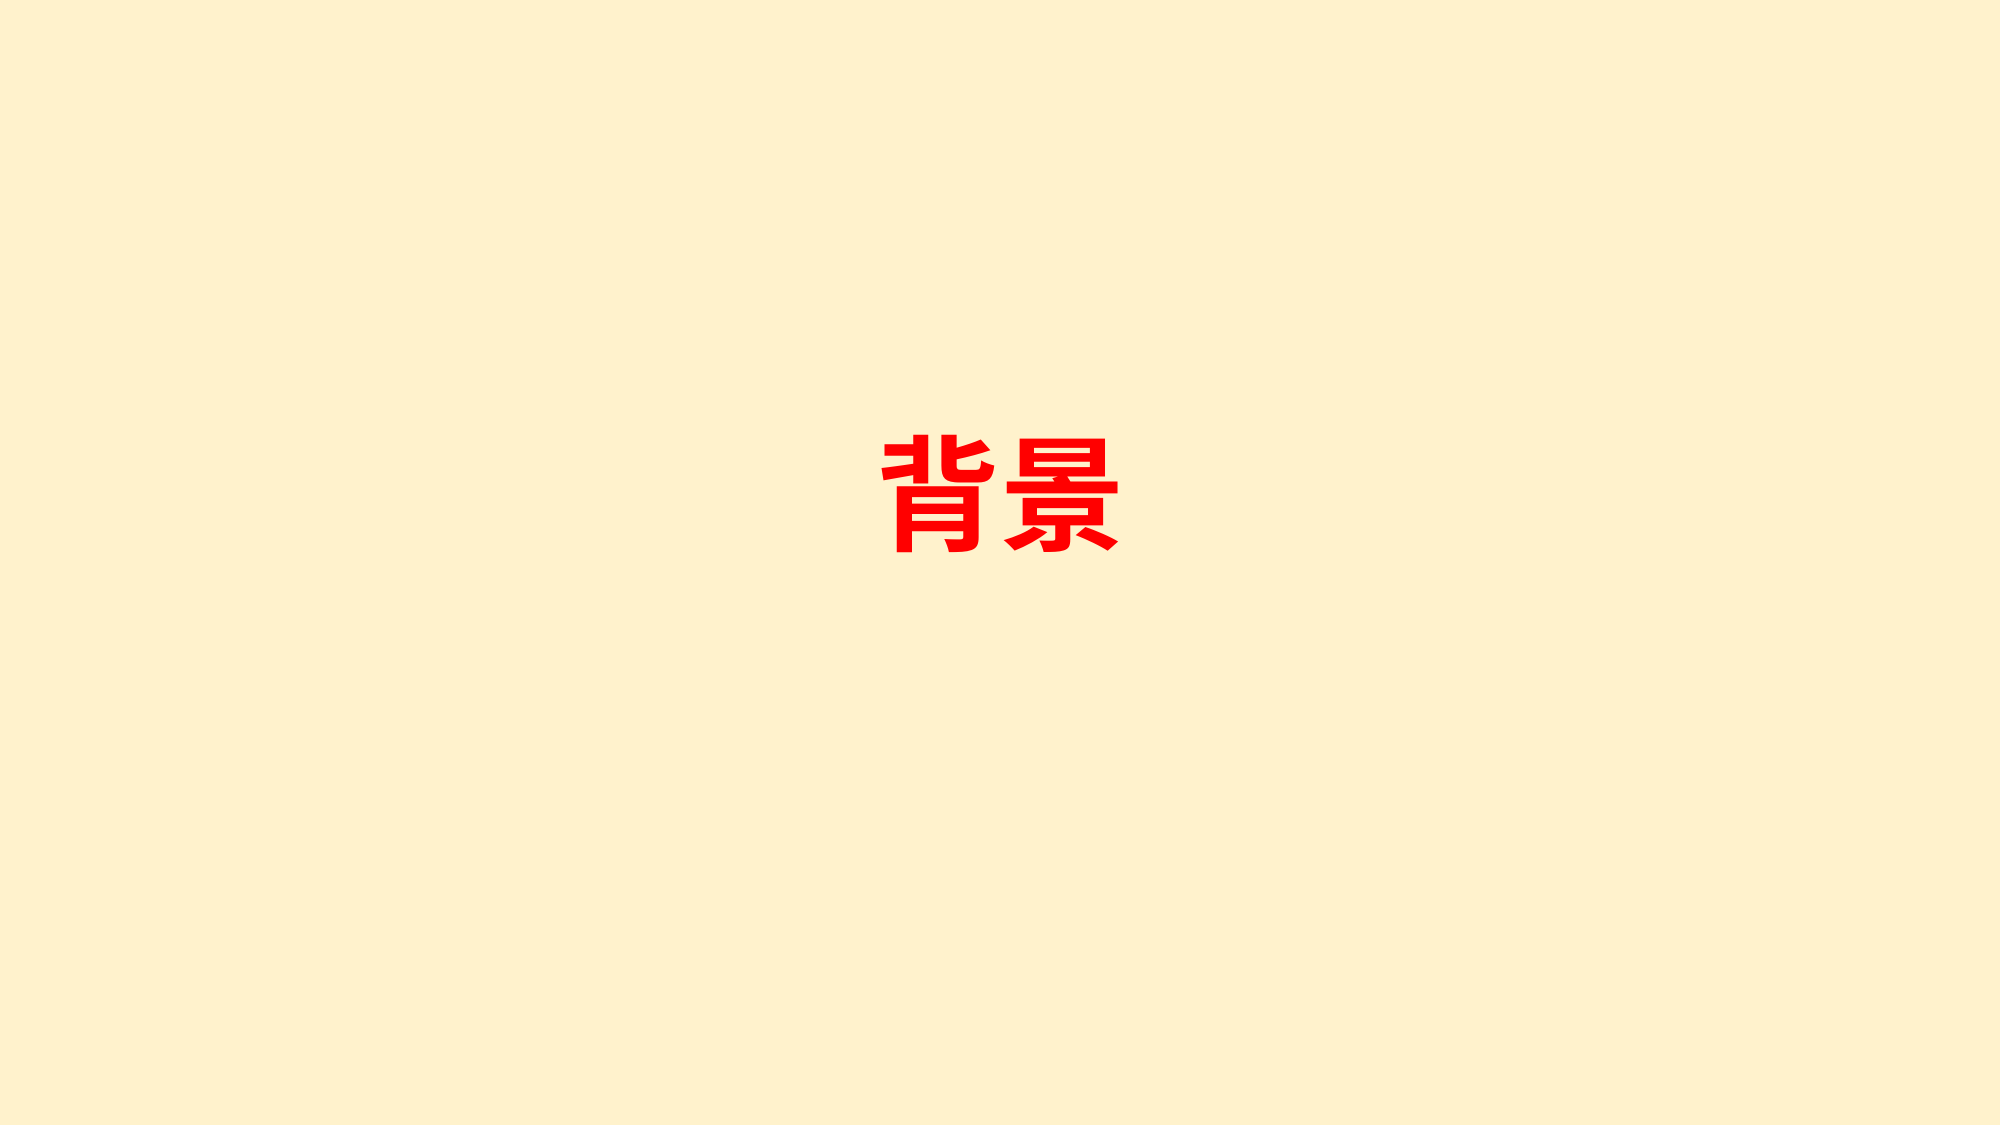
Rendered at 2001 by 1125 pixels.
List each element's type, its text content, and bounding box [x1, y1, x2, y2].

title 背景 [249, 184, 1750, 576]
